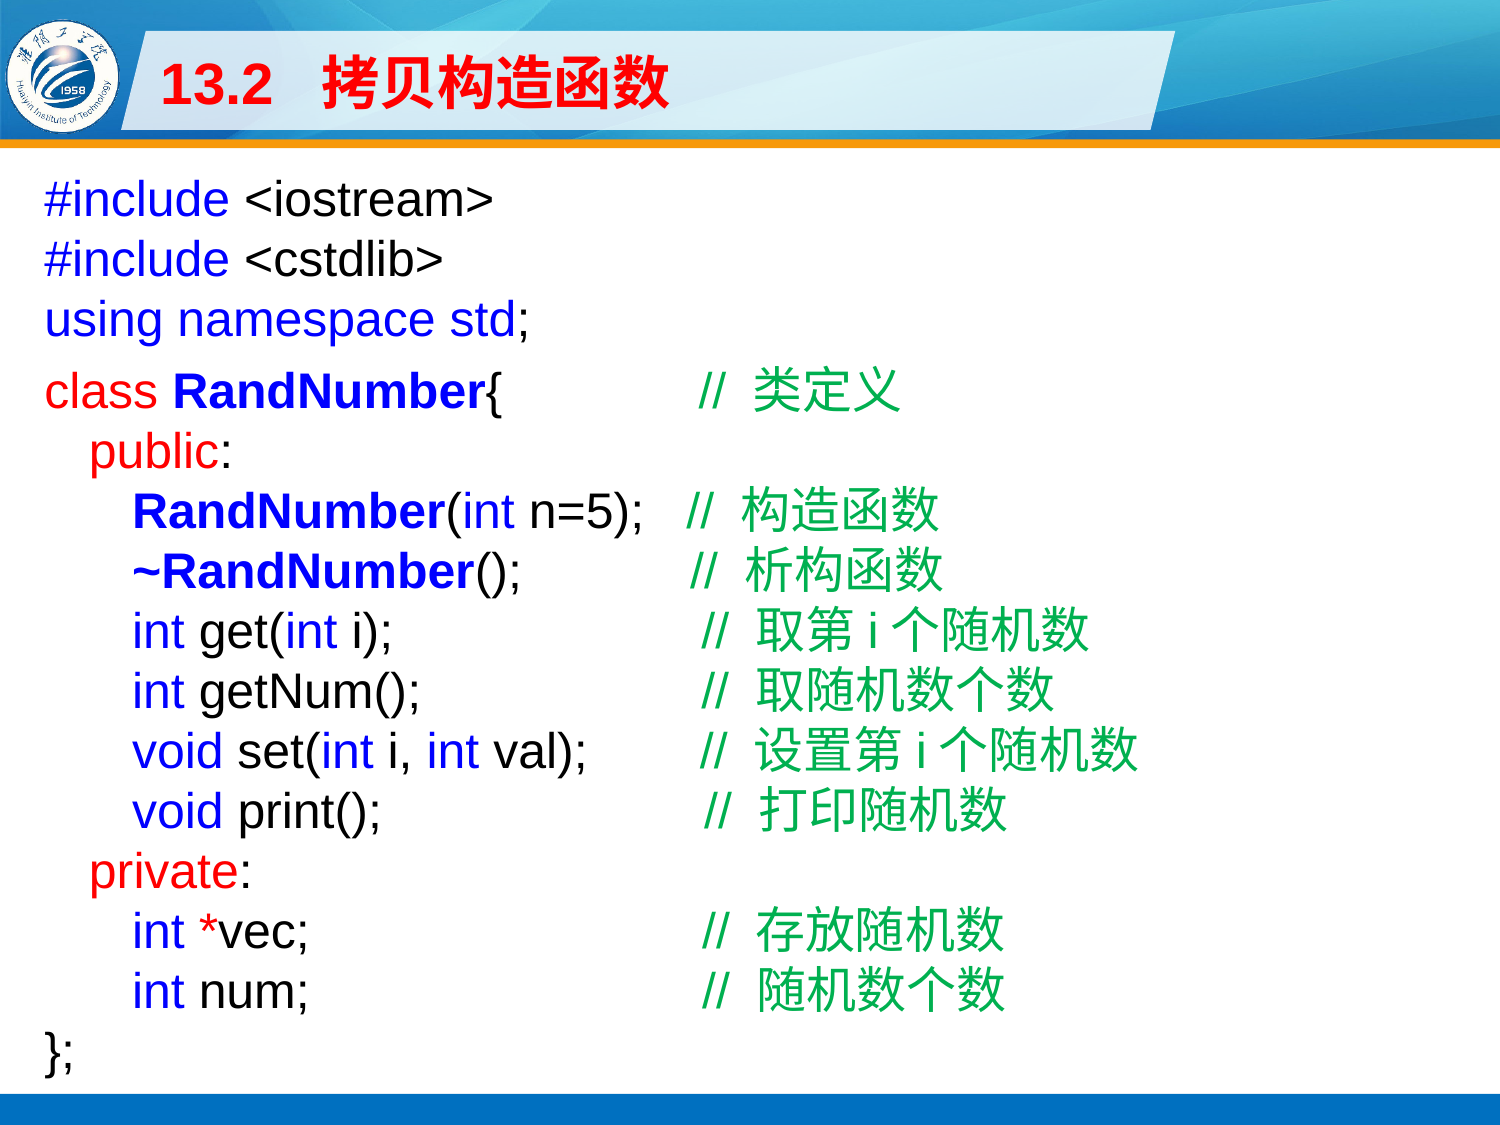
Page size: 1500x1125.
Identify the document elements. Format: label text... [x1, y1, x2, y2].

list #include <iostream> #include <cstdlib> using namespace std; class RandNumber{ // 类定义 public: RandNumber(int n=5); // 构造函数 ~RandNumber(); // 析构函数 int get(int i); // 取第i个随机数 int getNum(); // 取随机数个数 void set(int i, int val); // 设置第i个随机数 void print(); // 打印随机数 private: int *vec; // 存放随机数 int num; // 随机数个数 }; [29, 158, 1424, 1083]
title 13.2 拷贝构造函数 [145, 39, 1176, 123]
picture [0, 0, 1500, 139]
